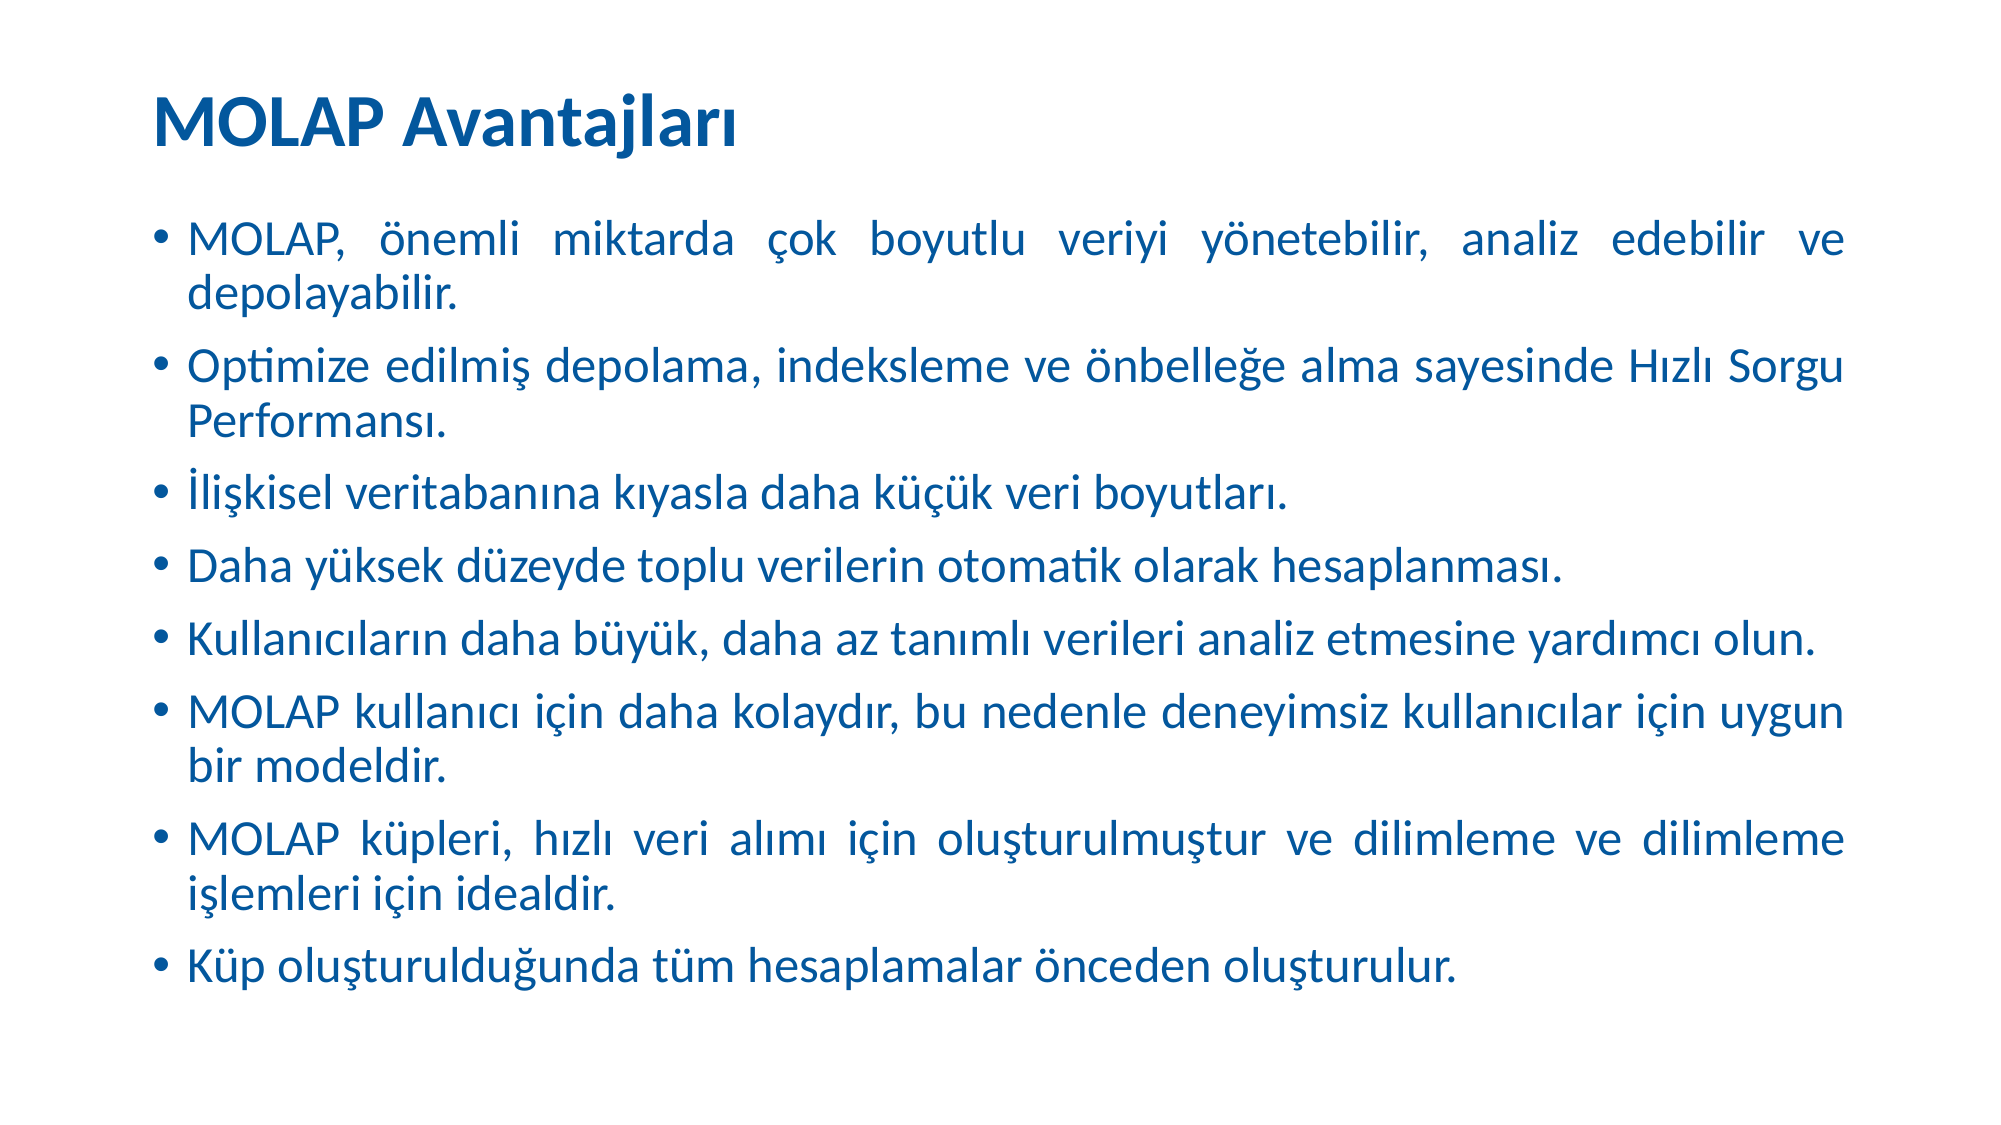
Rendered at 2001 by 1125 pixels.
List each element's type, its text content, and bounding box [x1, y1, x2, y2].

list MOLAP, önemli miktarda çok boyutlu veriyi yönetebilir, analiz edebilir ve depolayabilir. Optimize edilmiş depolama, indeksleme ve önbelleğe alma sayesinde Hızlı Sorgu Performansı. İlişkisel veritabanına kıyasla daha küçük veri boyutları. Daha yüksek düzeyde toplu verilerin otomatik olarak hesaplanması. Kullanıcıların daha büyük, daha az tanımlı verileri analiz etmesine yardımcı olun. MOLAP kullanıcı için daha kolaydır, bu nedenle deneyimsiz kullanıcılar için uygun bir modeldir. MOLAP küpleri, hızlı veri alımı için oluşturulmuştur ve dilimleme ve dilimleme işlemleri için idealdir. Küp oluşturulduğunda tüm hesaplamalar önceden oluşturulur. [137, 203, 1863, 1014]
title MOLAP Avantajları [137, 59, 1863, 185]
